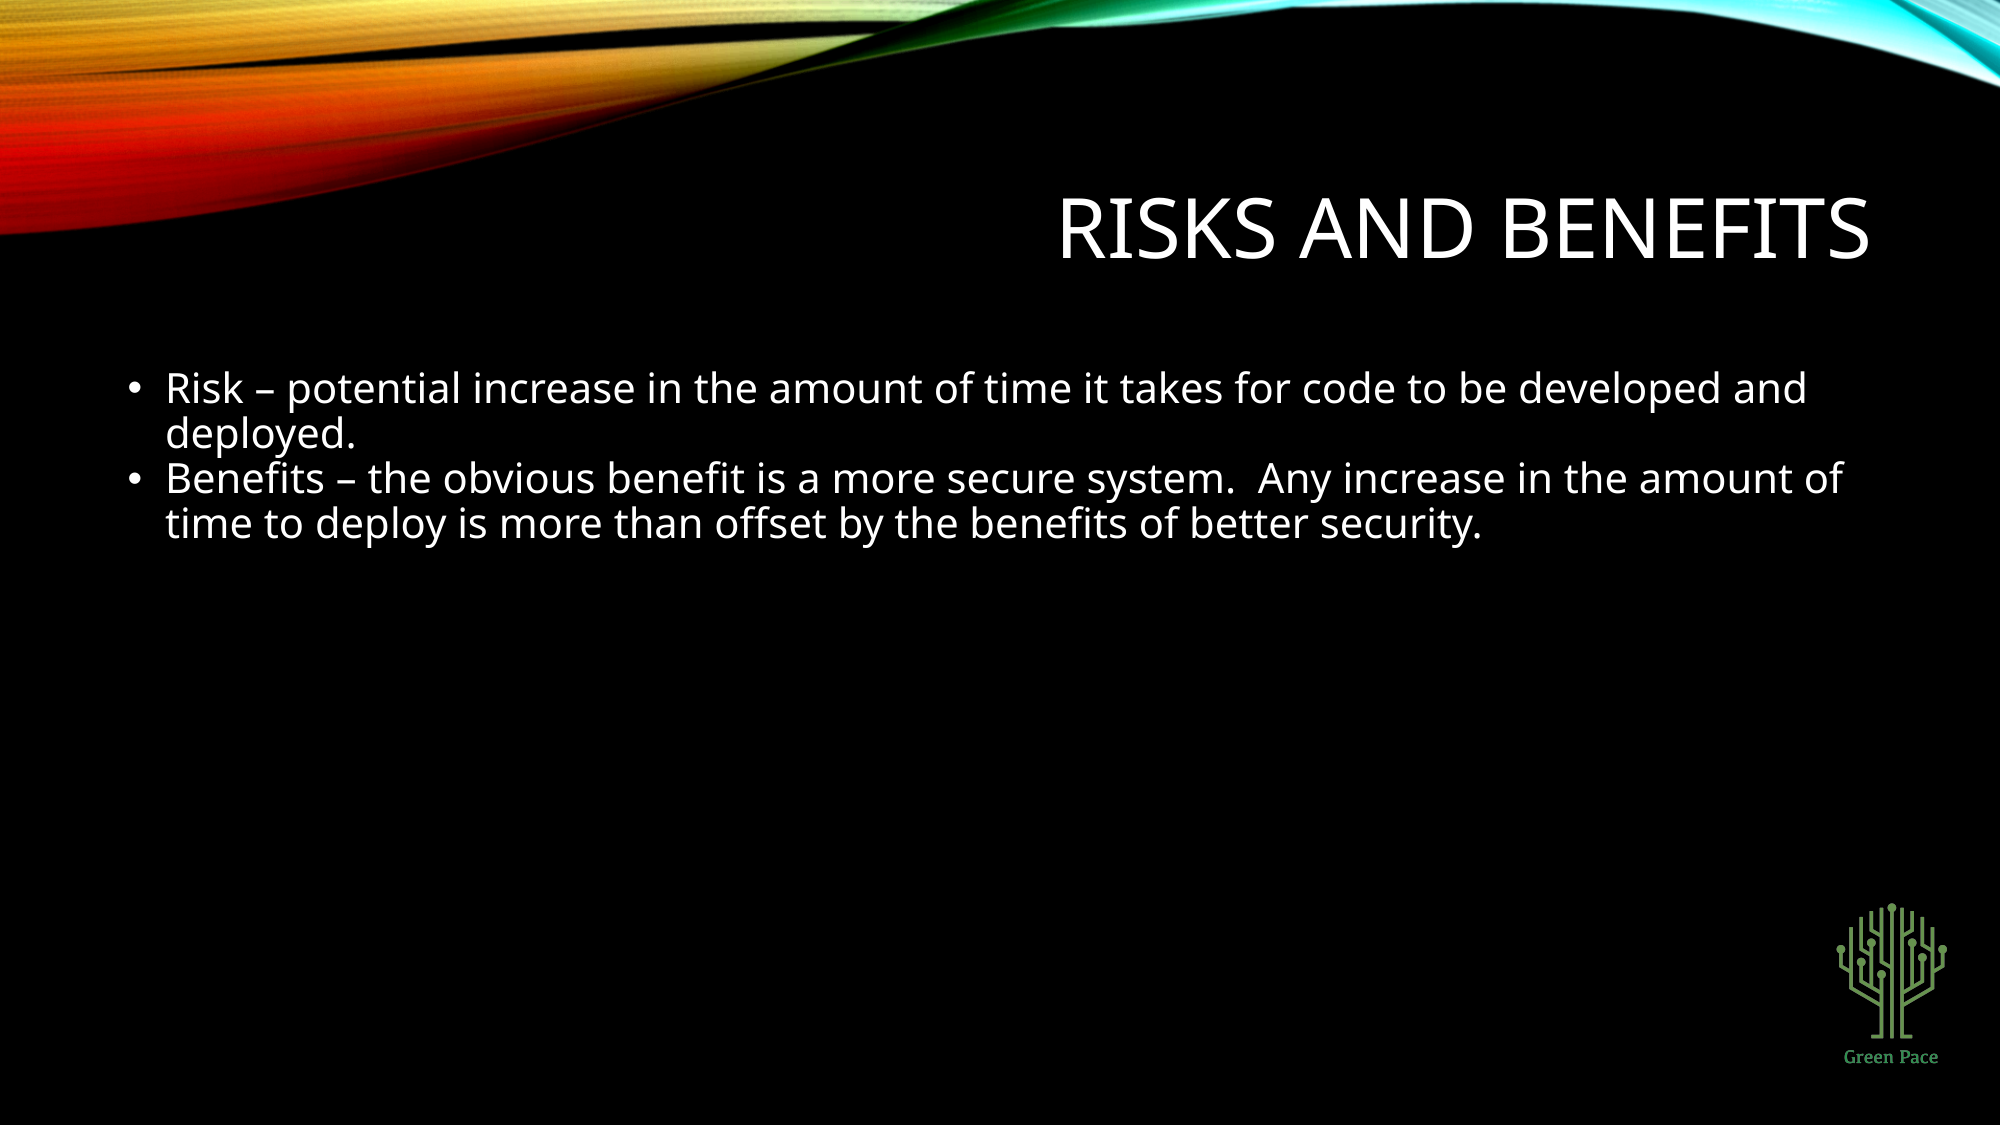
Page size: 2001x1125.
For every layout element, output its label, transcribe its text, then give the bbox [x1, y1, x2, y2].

picture [1817, 892, 1964, 1082]
list Risk – potential increase in the amount of time it takes for code to be developed and deployed. Benefits – the obvious benefit is a more secure system. Any increase in the amount of time to deploy is more than offset by the benefits of better security. [112, 360, 1888, 1021]
picture [0, 0, 2000, 237]
title RISKS AND BENEFITS [474, 125, 1888, 338]
